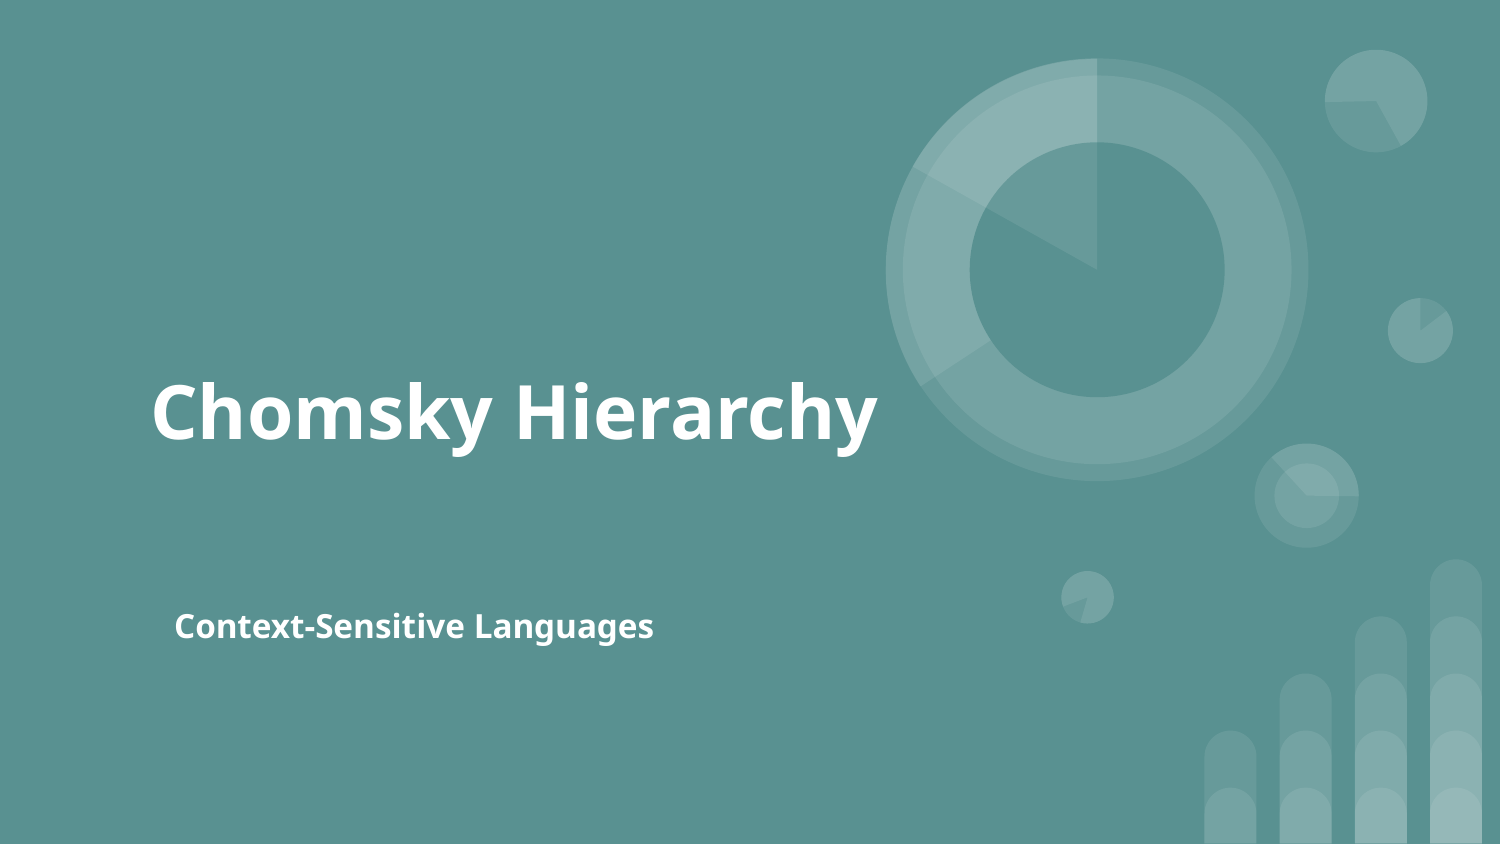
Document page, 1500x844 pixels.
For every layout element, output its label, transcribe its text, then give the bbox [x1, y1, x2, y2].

subtitle Context-Sensitive Languages [135, 589, 834, 704]
title Chomsky Hierarchy [135, 256, 954, 564]
